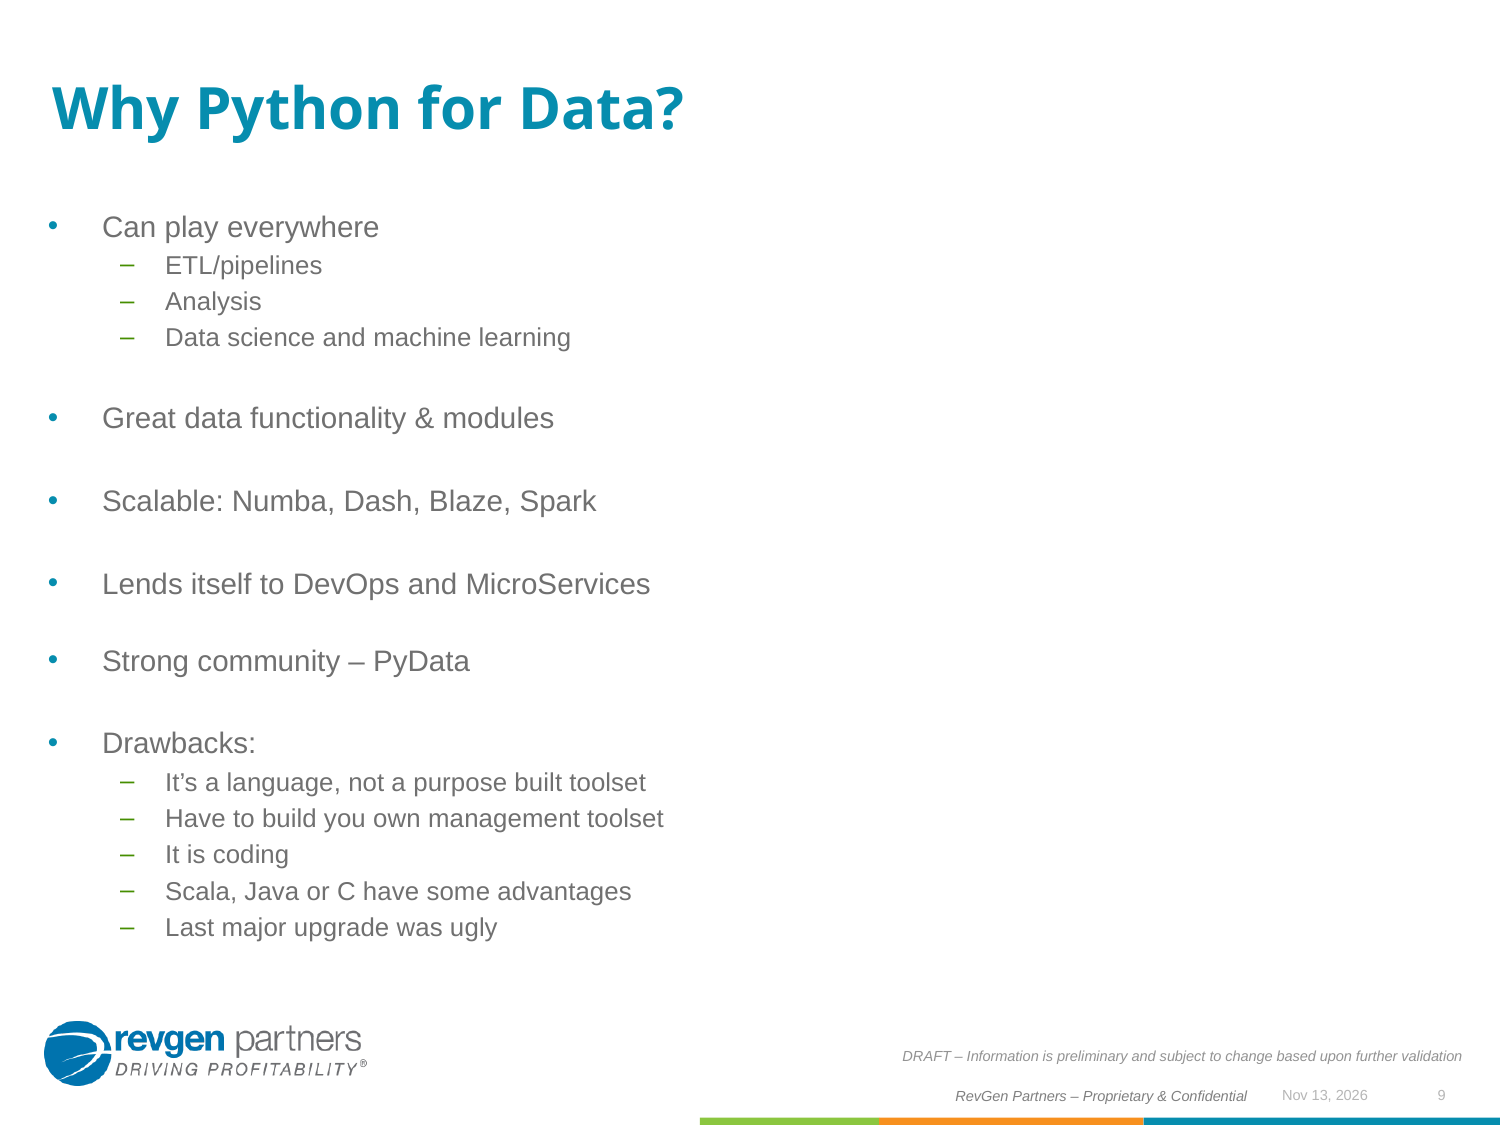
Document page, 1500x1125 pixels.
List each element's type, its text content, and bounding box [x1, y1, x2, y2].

picture [42, 1017, 368, 1088]
slide_number Jul-17 [1250, 1086, 1400, 1125]
title Why Python for Data? [37, 12, 1463, 200]
slide_number 9 [1400, 1086, 1461, 1125]
text_box DRAFT – Information is preliminary and subject to change based upon further validation [887, 1026, 1500, 1086]
list Can play everywhere ETL/pipelines Analysis Data science and machine learning Great data functionality & modules Scalable: Numba, Dash, Blaze, Spark Lends itself to DevOps and MicroServices Strong community – PyData Drawbacks: It’s a language, not a purpose built toolset Have to build you own management toolset It is coding Scala, Java or C have some advantages Last major upgrade was ugly [32, 200, 1458, 954]
